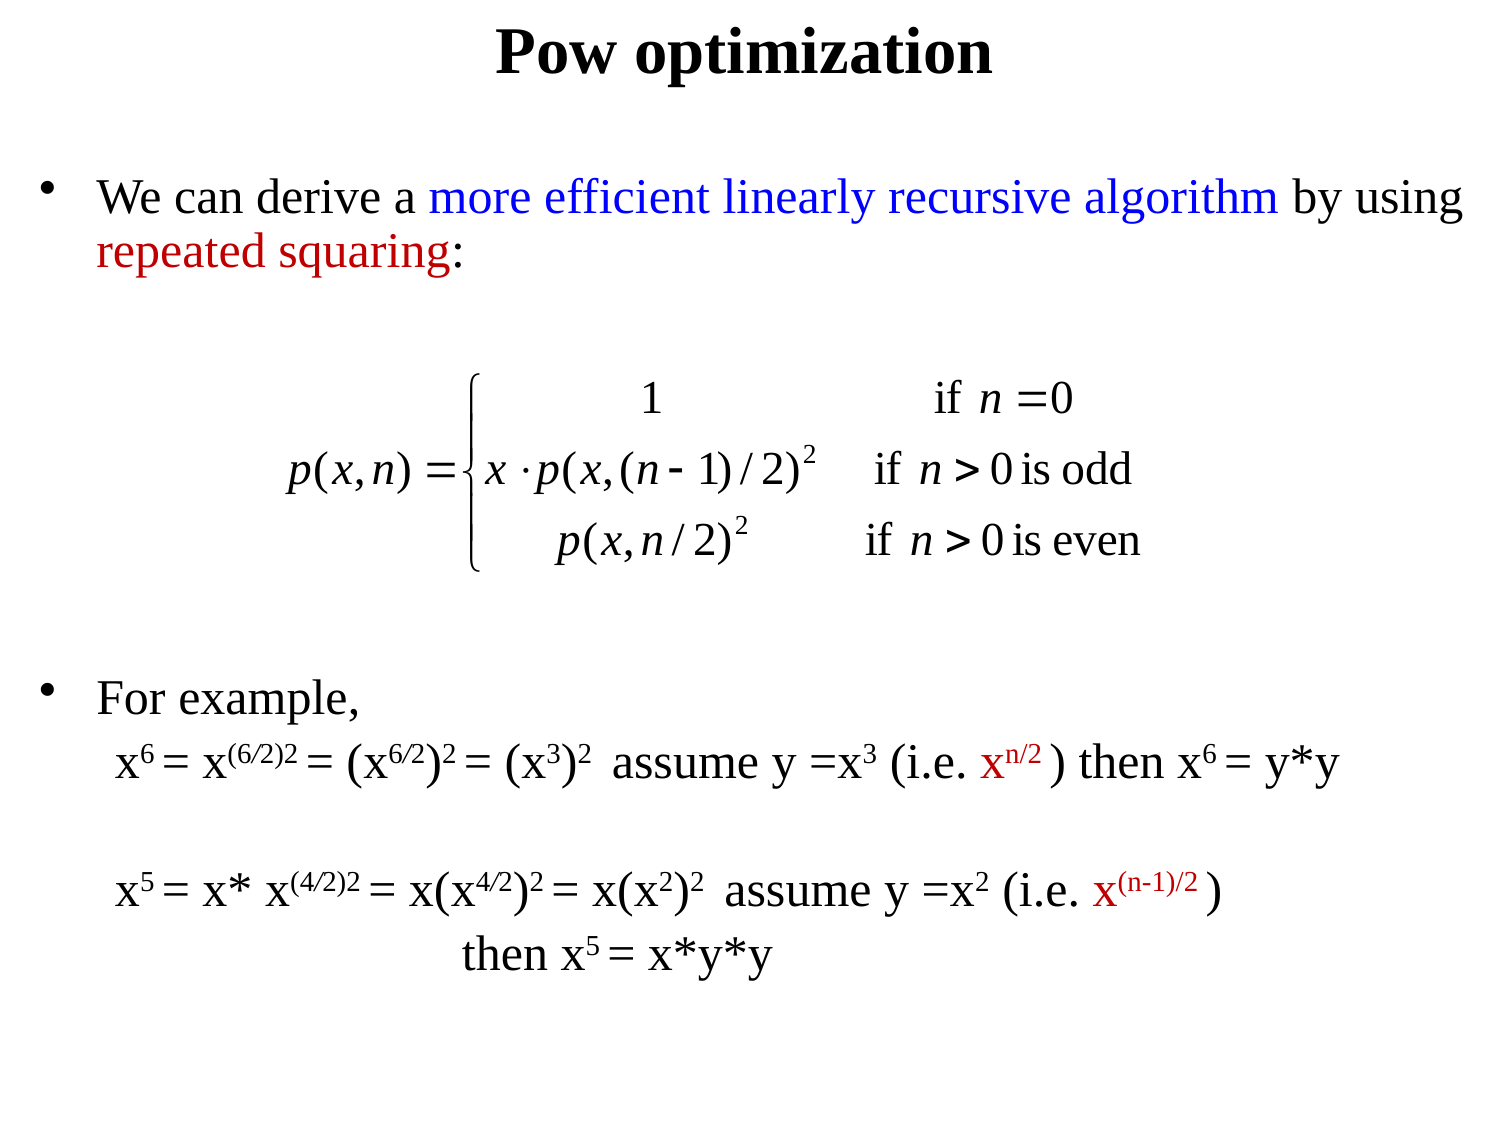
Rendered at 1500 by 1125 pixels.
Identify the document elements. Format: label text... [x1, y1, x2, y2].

title Pow optimization [107, 6, 1383, 88]
list We can derive a more efficient linearly recursive algorithm by using repeated squaring: For example, x6 = x(6/2)2 = (x6/2)2 = (x3)2 assume y =x3 (i.e. xn/2 ) then x6 = y*y x5 = x* x(4/2)2 = x(x4/2)2 = x(x2)2 assume y =x2 (i.e. x(n-1)/2 ) then x5 = x*y*y [24, 162, 1488, 1013]
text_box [274, 362, 1151, 584]
